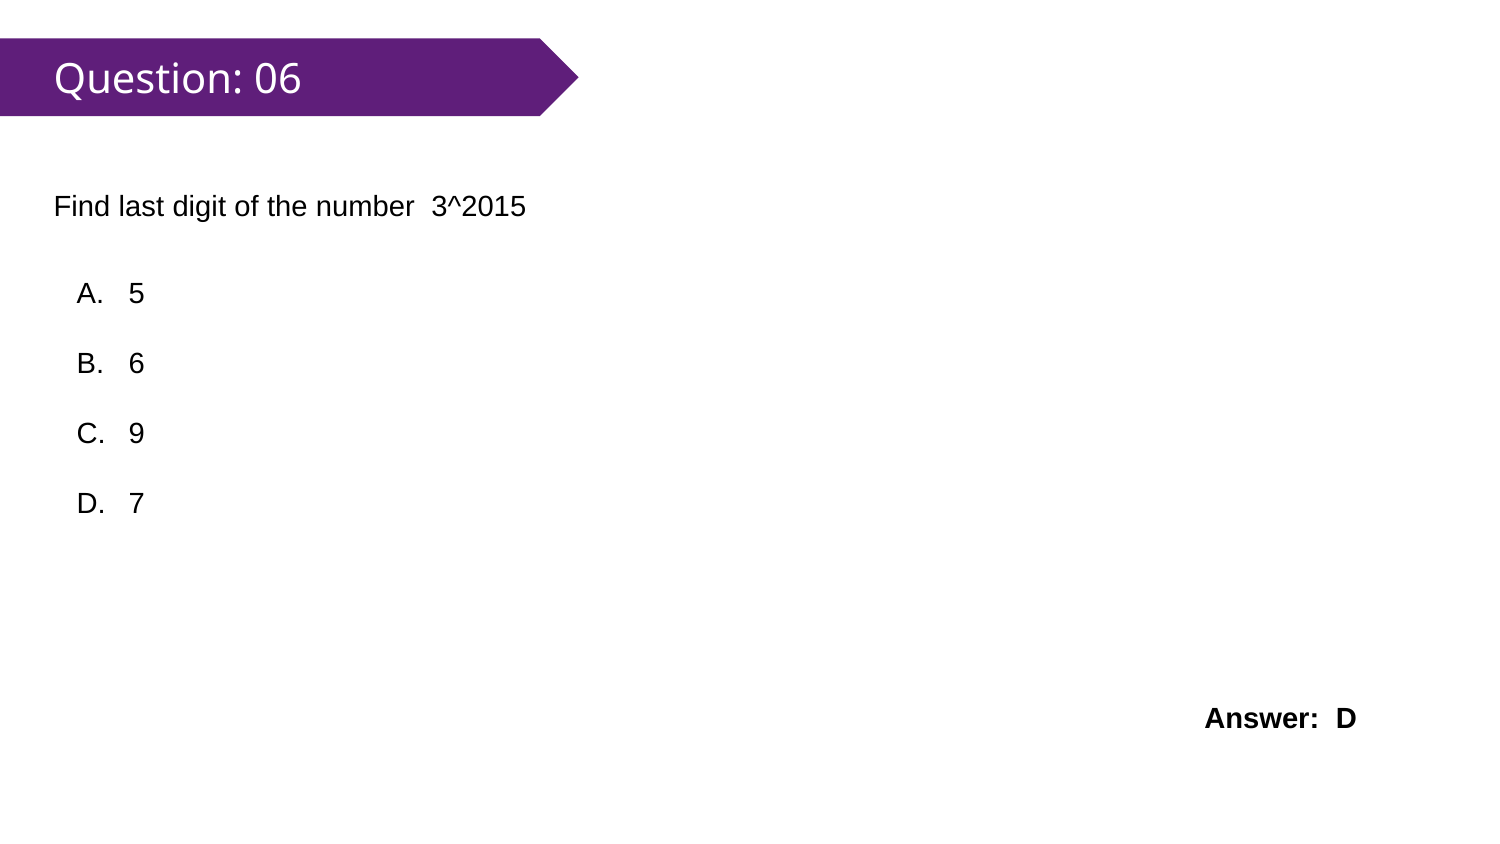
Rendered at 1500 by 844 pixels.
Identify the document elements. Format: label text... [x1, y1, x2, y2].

text_box [0, 38, 53, 117]
text_box Answer: D [1189, 684, 1446, 763]
text_box Find last digit of the number 3^2015 5 6 9 7 [53, 152, 1265, 669]
text_box [518, 38, 579, 117]
text_box Question: 06 [53, 38, 518, 117]
